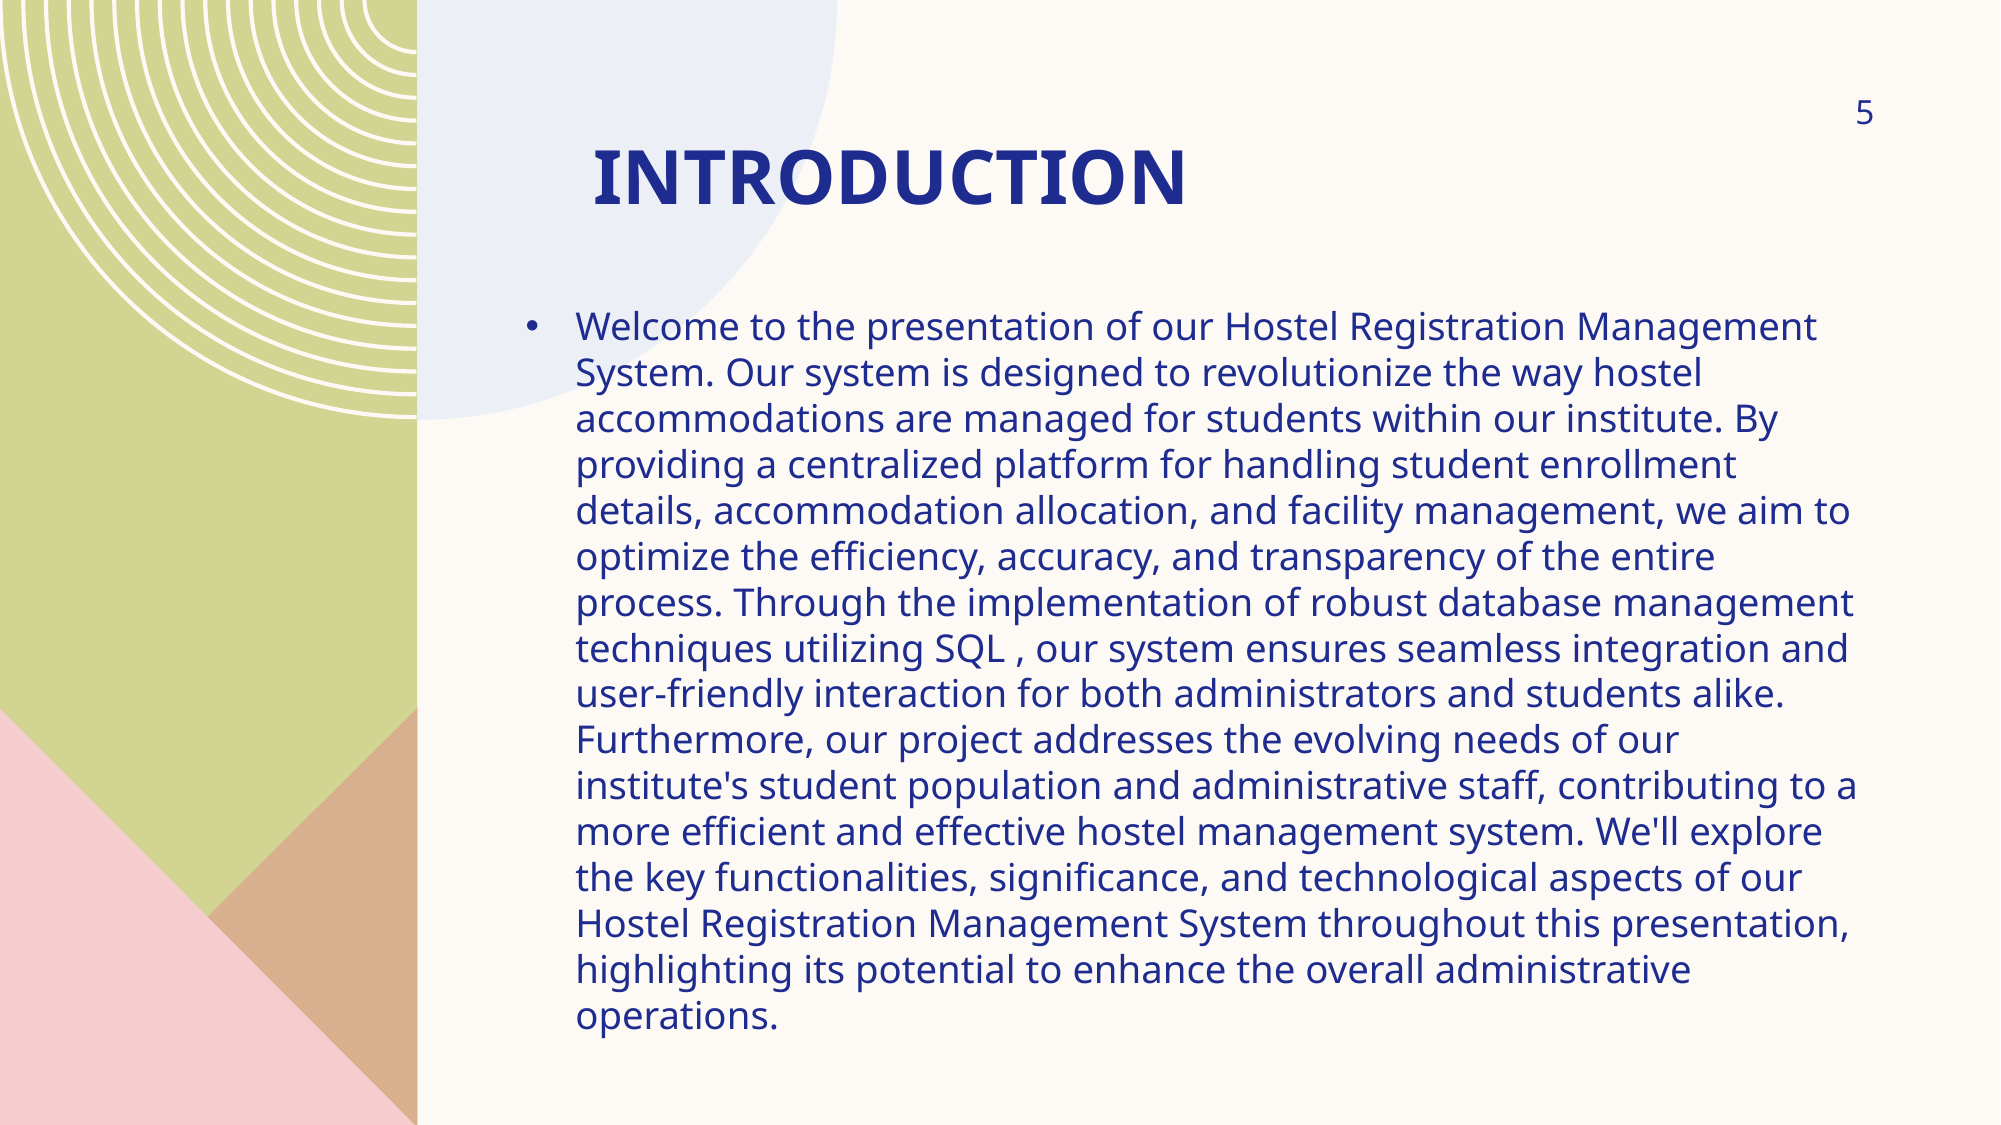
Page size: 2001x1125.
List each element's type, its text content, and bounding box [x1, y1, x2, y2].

title introduction [578, 56, 1885, 220]
slide_number 5 [1699, 75, 1875, 153]
list Welcome to the presentation of our Hostel Registration Management System. Our system is designed to revolutionize the way hostel accommodations are managed for students within our institute. By providing a centralized platform for handling student enrollment details, accommodation allocation, and facility management, we aim to optimize the efficiency, accuracy, and transparency of the entire process. Through the implementation of robust database management techniques utilizing SQL , our system ensures seamless integration and user-friendly interaction for both administrators and students alike. Furthermore, our project addresses the evolving needs of our institute's student population and administrative staff, contributing to a more efficient and effective hostel management system. We'll explore the key functionalities, significance, and technological aspects of our Hostel Registration Management System throughout this presentation, highlighting its potential to enhance the overall administrative operations. [510, 302, 1875, 1087]
